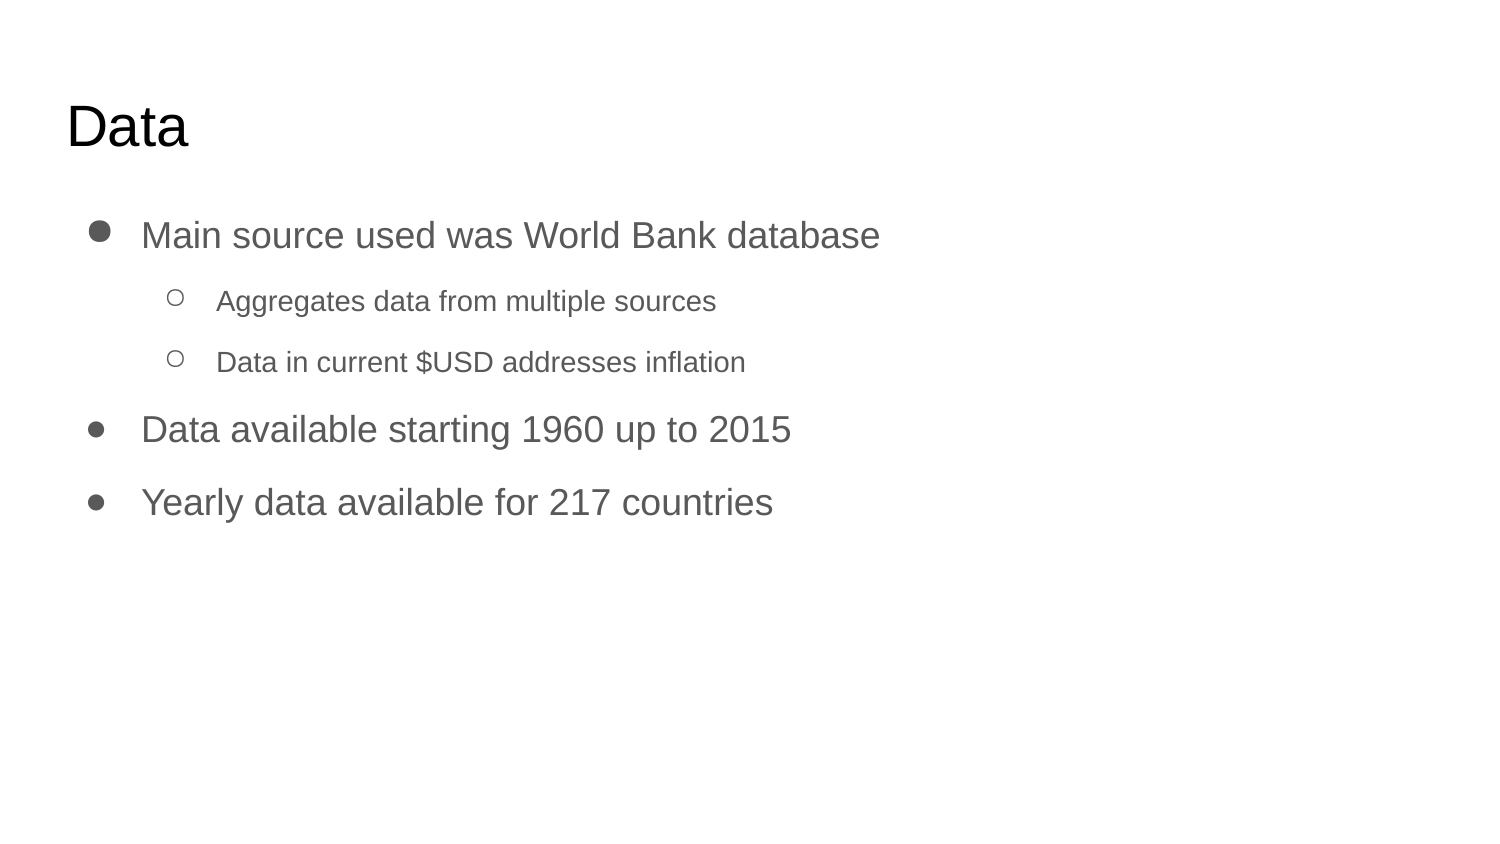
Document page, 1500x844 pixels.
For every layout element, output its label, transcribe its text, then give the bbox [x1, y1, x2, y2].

title Data [51, 72, 1449, 167]
list Main source used was World Bank database Aggregates data from multiple sources Data in current $USD addresses inflation Data available starting 1960 up to 2015 Yearly data available for 217 countries [51, 189, 1449, 750]
